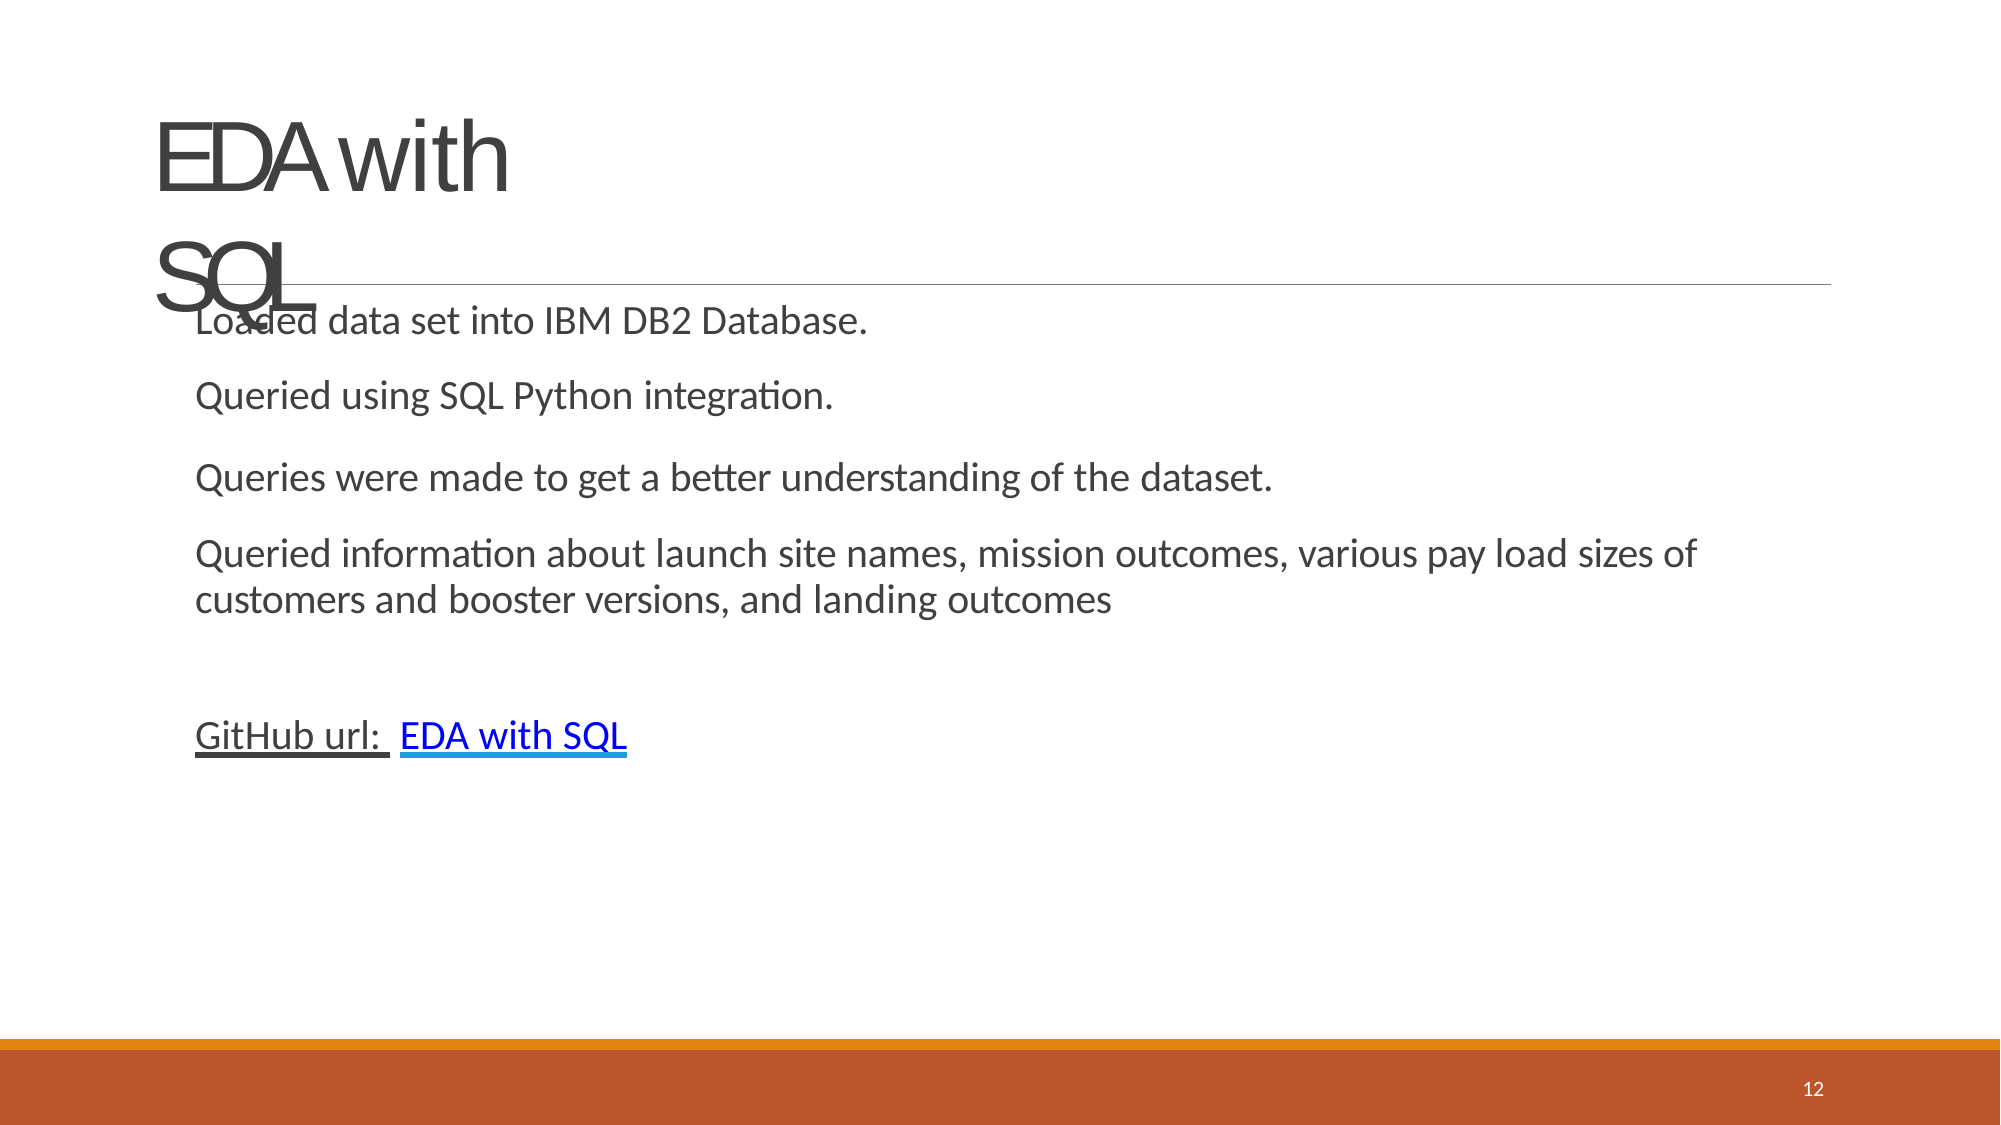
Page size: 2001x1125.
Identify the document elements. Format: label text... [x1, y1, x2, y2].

slide_number 12 [1795, 1077, 1831, 1125]
title EDA with SQL [150, 89, 683, 332]
text_box Loaded data set into IBM DB2 Database. Queried using SQL Python integration. Queries were made to get a better understanding of the dataset. Queried information about launch site names, mission outcomes, various pay load sizes of customers and booster versions, and landing outcomes GitHub url: EDA with SQL [192, 266, 1782, 758]
